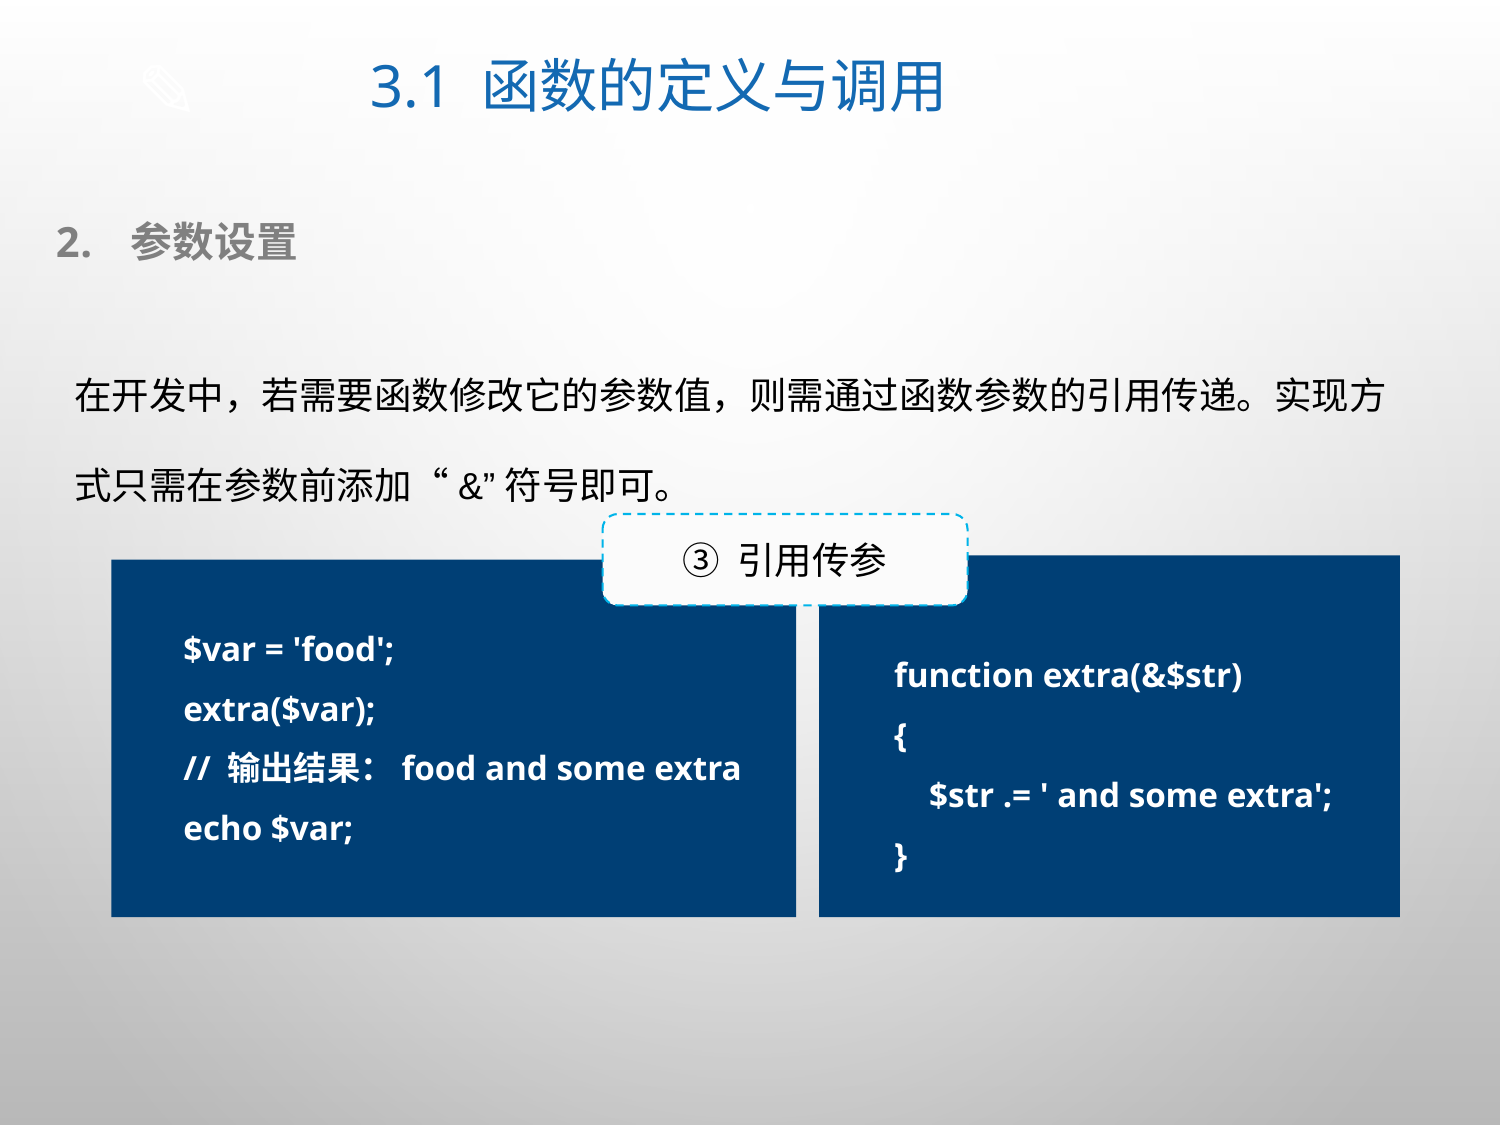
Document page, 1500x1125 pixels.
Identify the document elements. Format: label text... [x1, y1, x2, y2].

text_box ③ 引用传参 [601, 512, 969, 607]
text_box 在开发中，若需要函数修改它的参数值，则需通过函数参数的引用传递。实现方式只需在参数前添加“&”符号即可。 [59, 319, 1438, 515]
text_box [111, 559, 797, 918]
title 3.1 函数的定义与调用 [271, 25, 1046, 153]
picture [0, 0, 1500, 1125]
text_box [818, 555, 1401, 918]
text_box 参数设置 [41, 208, 1424, 274]
